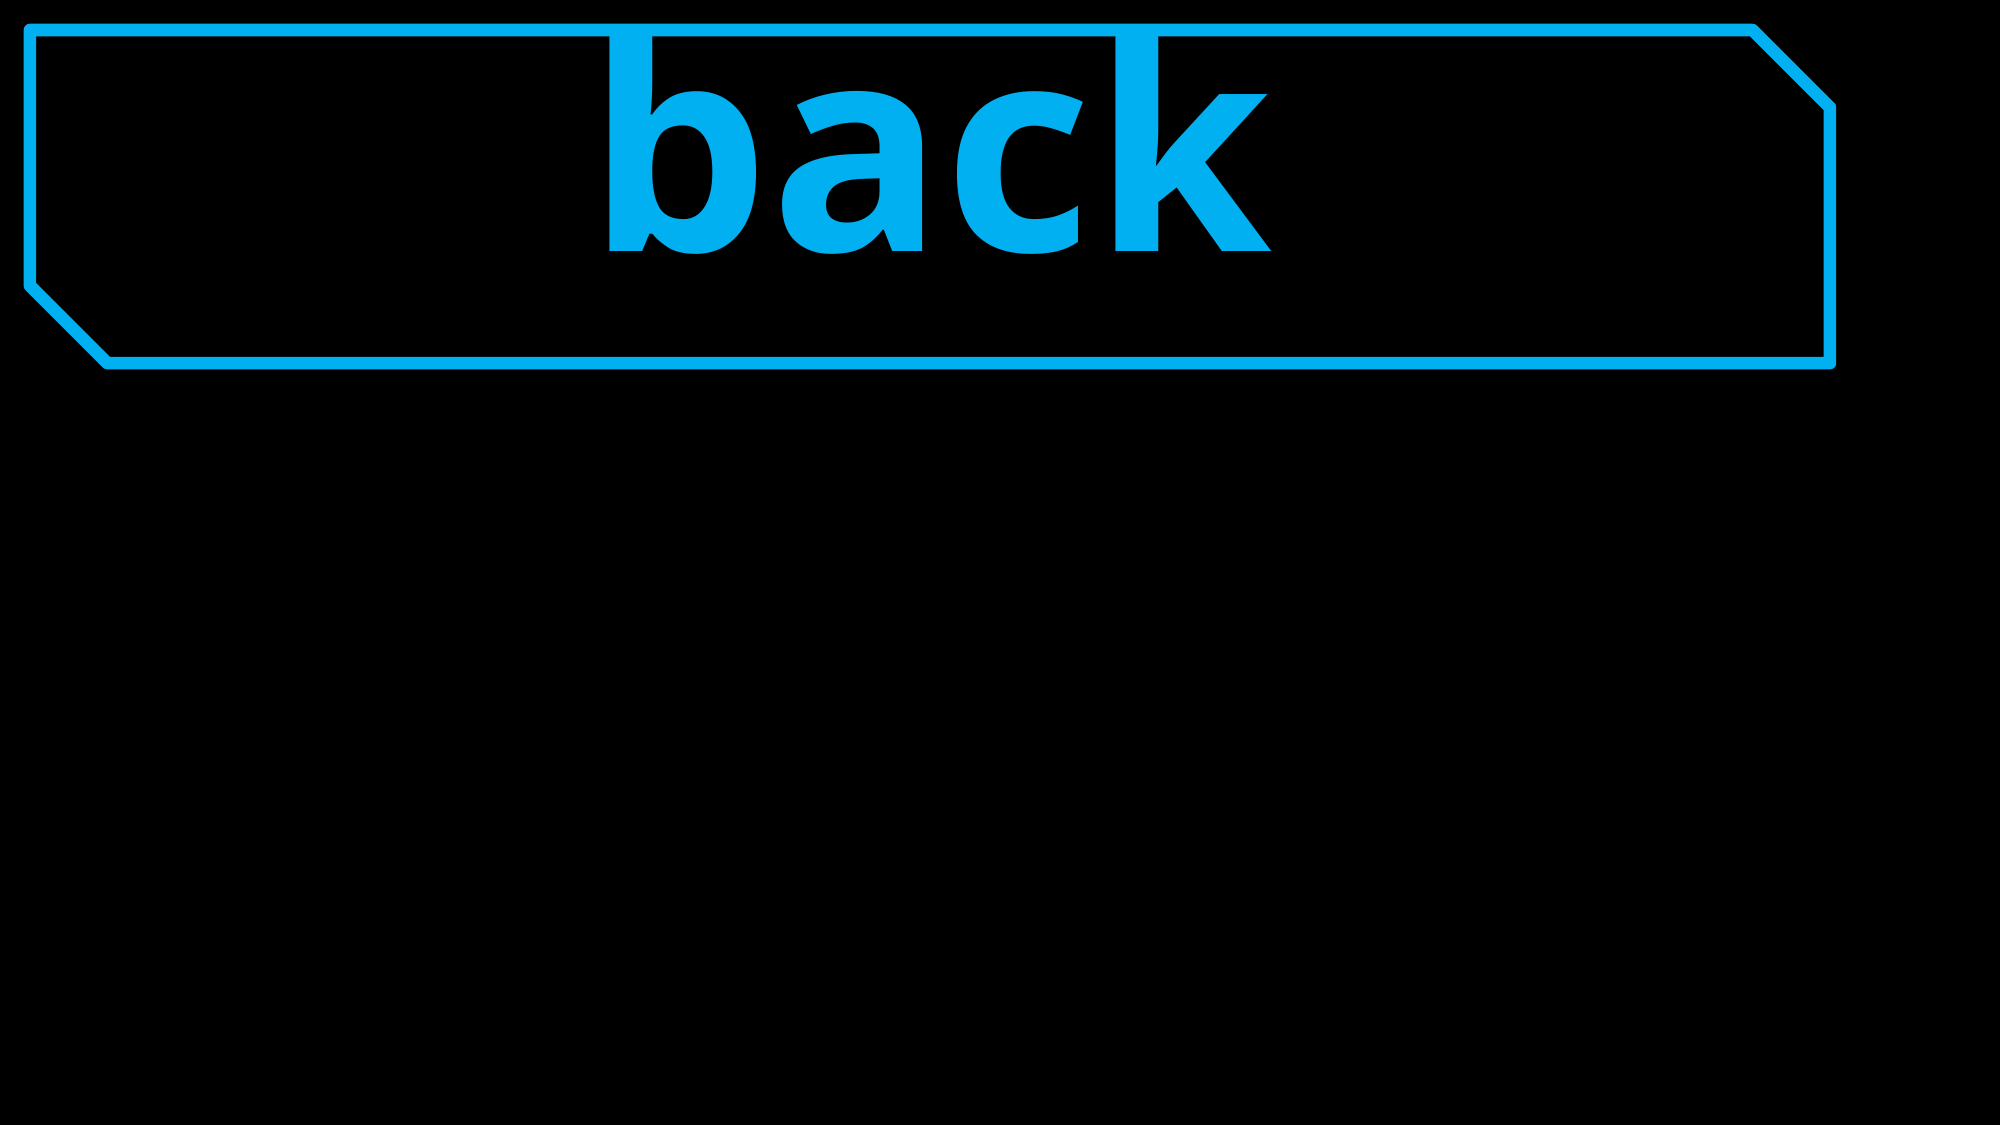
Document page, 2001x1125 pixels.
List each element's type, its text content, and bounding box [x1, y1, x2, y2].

text_box back [28, 28, 1831, 365]
